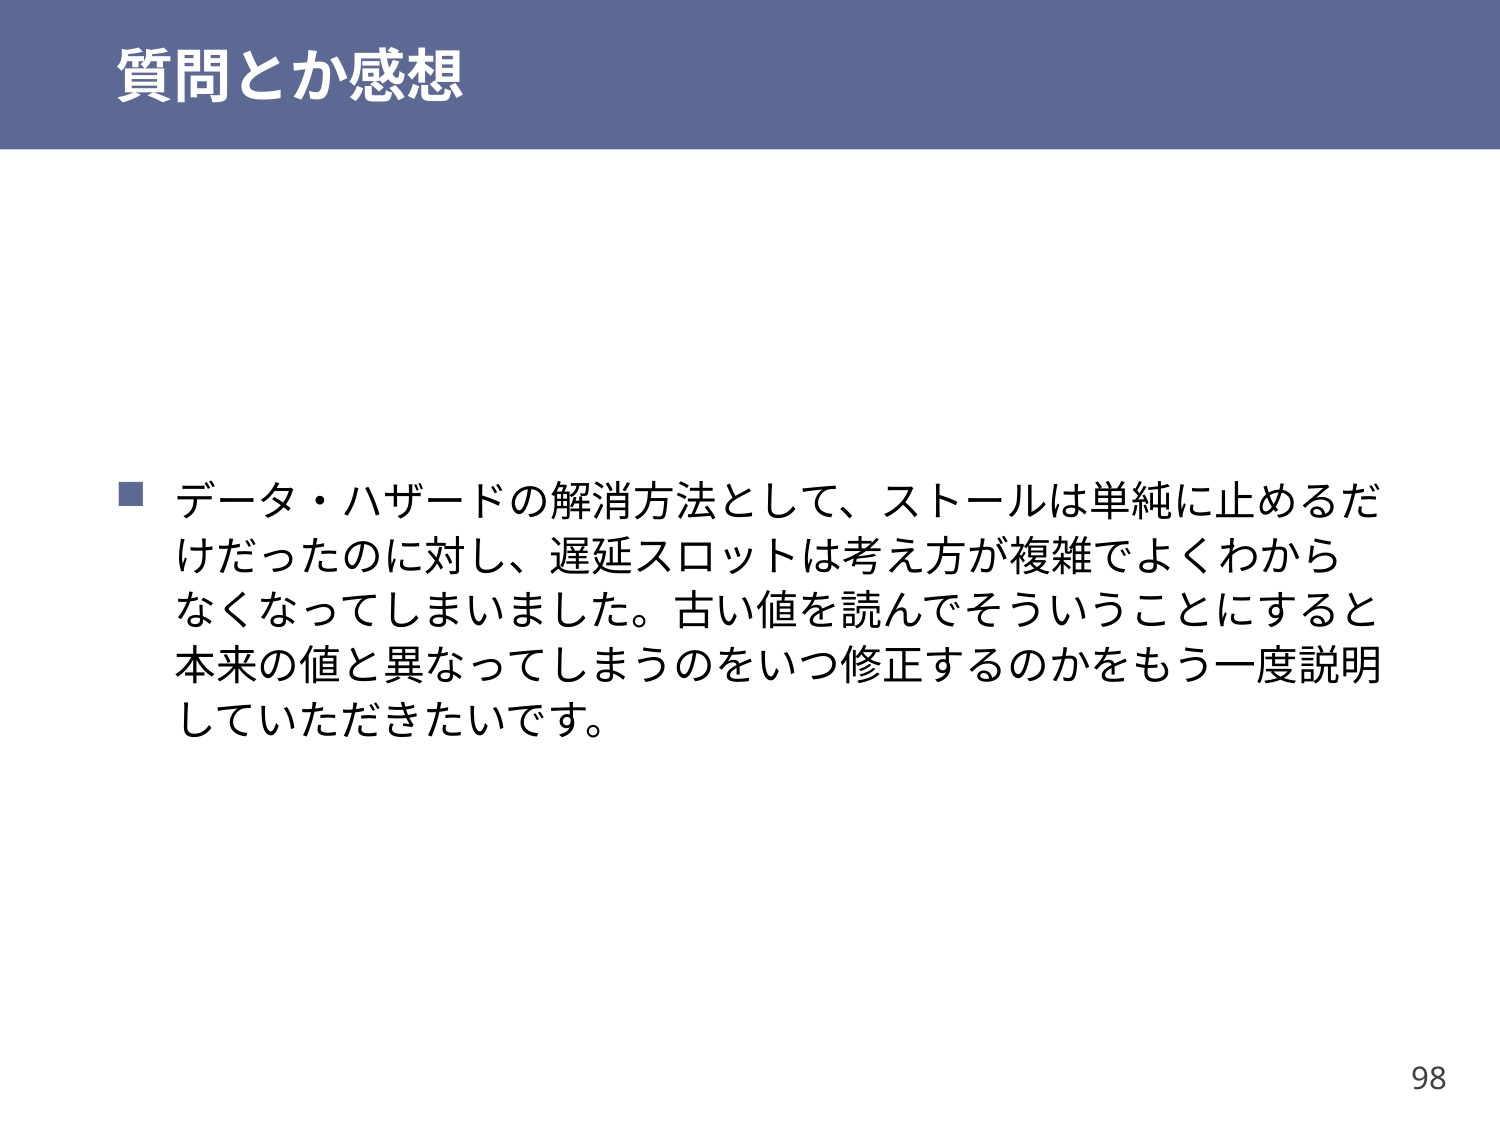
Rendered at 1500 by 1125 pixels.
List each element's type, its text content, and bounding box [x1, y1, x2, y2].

list データ・ハザードの解消方法として、ストールは単純に止めるだけだったのに対し、遅延スロットは考え方が複雑でよくわからなくなってしまいました。古い値を読んでそういうことにすると本来の値と異なってしまうのをいつ修正するのかをもう一度説明していただきたいです。 [100, 178, 1400, 1036]
title 質問とか感想 [100, 0, 1500, 150]
